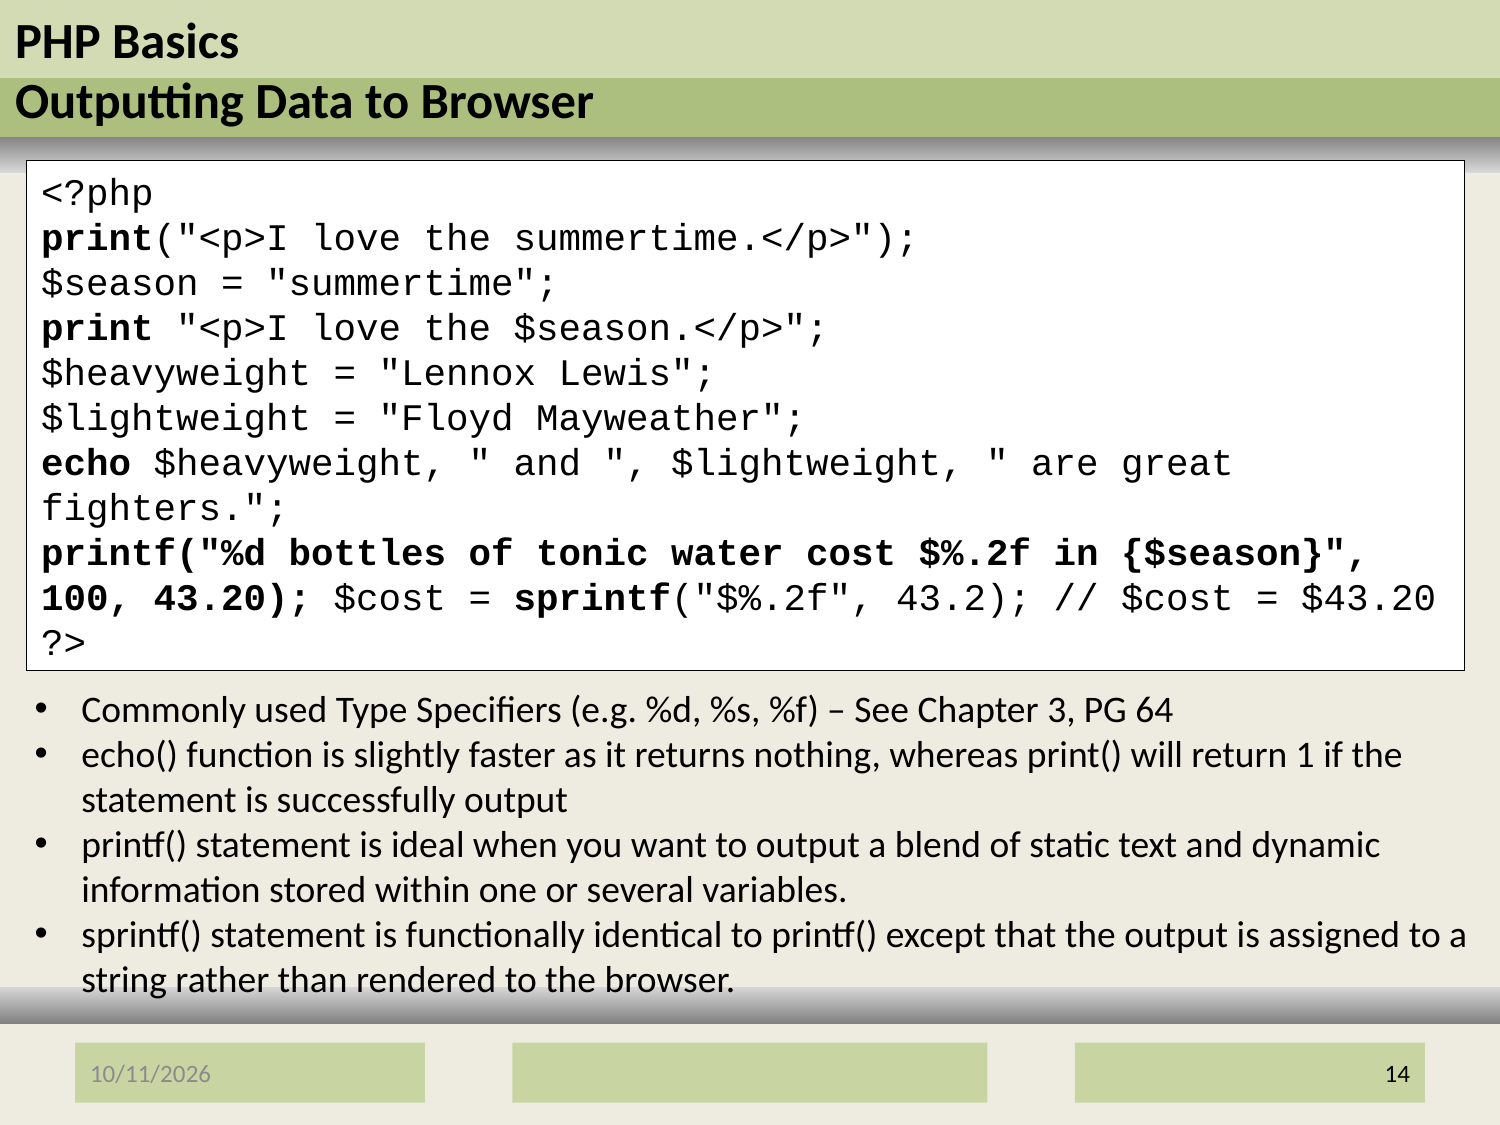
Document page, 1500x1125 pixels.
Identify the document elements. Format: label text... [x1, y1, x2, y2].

text_box <?php print("<p>I love the summertime.</p>"); $season = "summertime"; print "<p>I love the $season.</p>"; $heavyweight = "Lennox Lewis"; $lightweight = "Floyd Mayweather"; echo $heavyweight, " and ", $lightweight, " are great fighters."; printf("%d bottles of tonic water cost $%.2f in {$season}", 100, 43.20); $cost = sprintf("$%.2f", 43.2); // $cost = $43.20 ?> [26, 160, 1465, 671]
slide_number 14 [1074, 1042, 1425, 1103]
footer [512, 1042, 988, 1103]
title PHP Basics Outputting Data to Browser [0, 0, 1500, 138]
text_box Commonly used Type Specifiers (e.g. %d, %s, %f) – See Chapter 3, PG 64 echo() function is slightly faster as it returns nothing, whereas print() will return 1 if the statement is successfully output printf() statement is ideal when you want to output a blend of static text and dynamic information stored within one or several variables. sprintf() statement is functionally identical to printf() except that the output is assigned to a string rather than rendered to the browser. [19, 677, 1497, 1008]
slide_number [75, 1042, 425, 1103]
